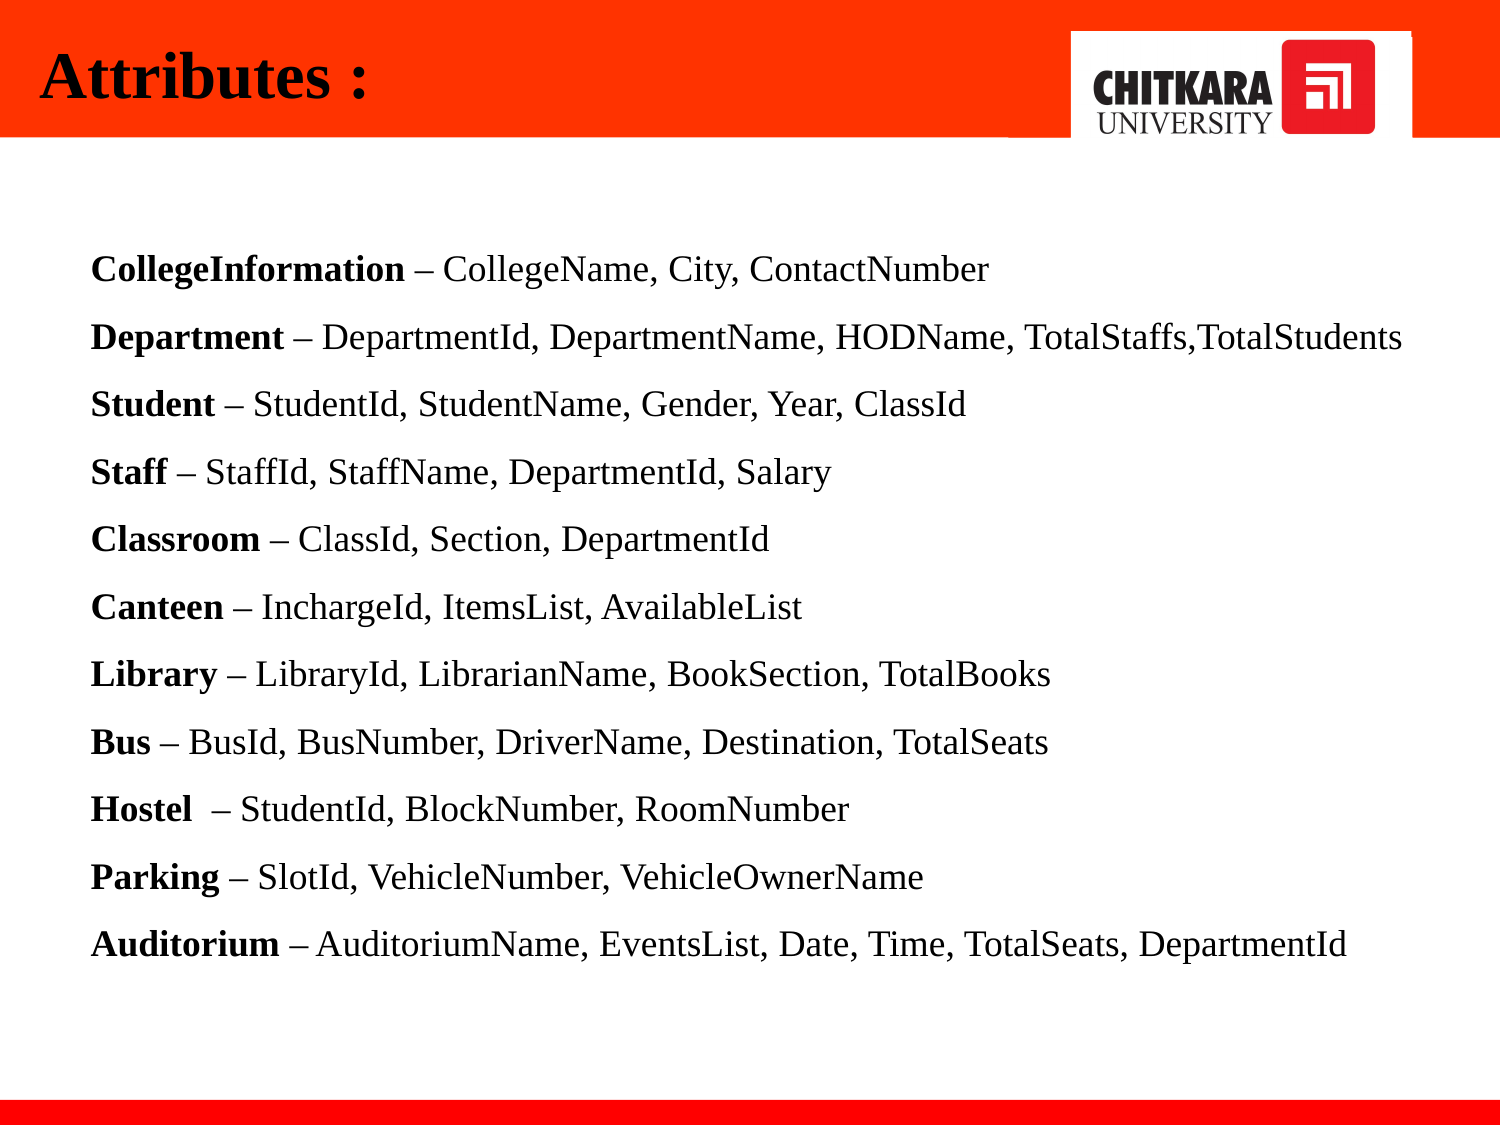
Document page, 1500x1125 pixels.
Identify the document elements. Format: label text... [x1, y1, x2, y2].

text_box CollegeInformation – CollegeName, City, ContactNumber Department – DepartmentId, DepartmentName, HODName, TotalStaffs,TotalStudents Student – StudentId, StudentName, Gender, Year, ClassId Staff – StaffId, StaffName, DepartmentId, Salary Classroom – ClassId, Section, DepartmentId Canteen – InchargeId, ItemsList, AvailableList Library – LibraryId, LibrarianName, BookSection, TotalBooks Bus – BusId, BusNumber, DriverName, Destination, TotalSeats Hostel – StudentId, BlockNumber, RoomNumber Parking – SlotId, VehicleNumber, VehicleOwnerName Auditorium – AuditoriumName, EventsList, Date, Time, TotalSeats, DepartmentId [75, 214, 1500, 972]
text_box Attributes : [24, 23, 1099, 119]
picture [1074, 37, 1390, 138]
